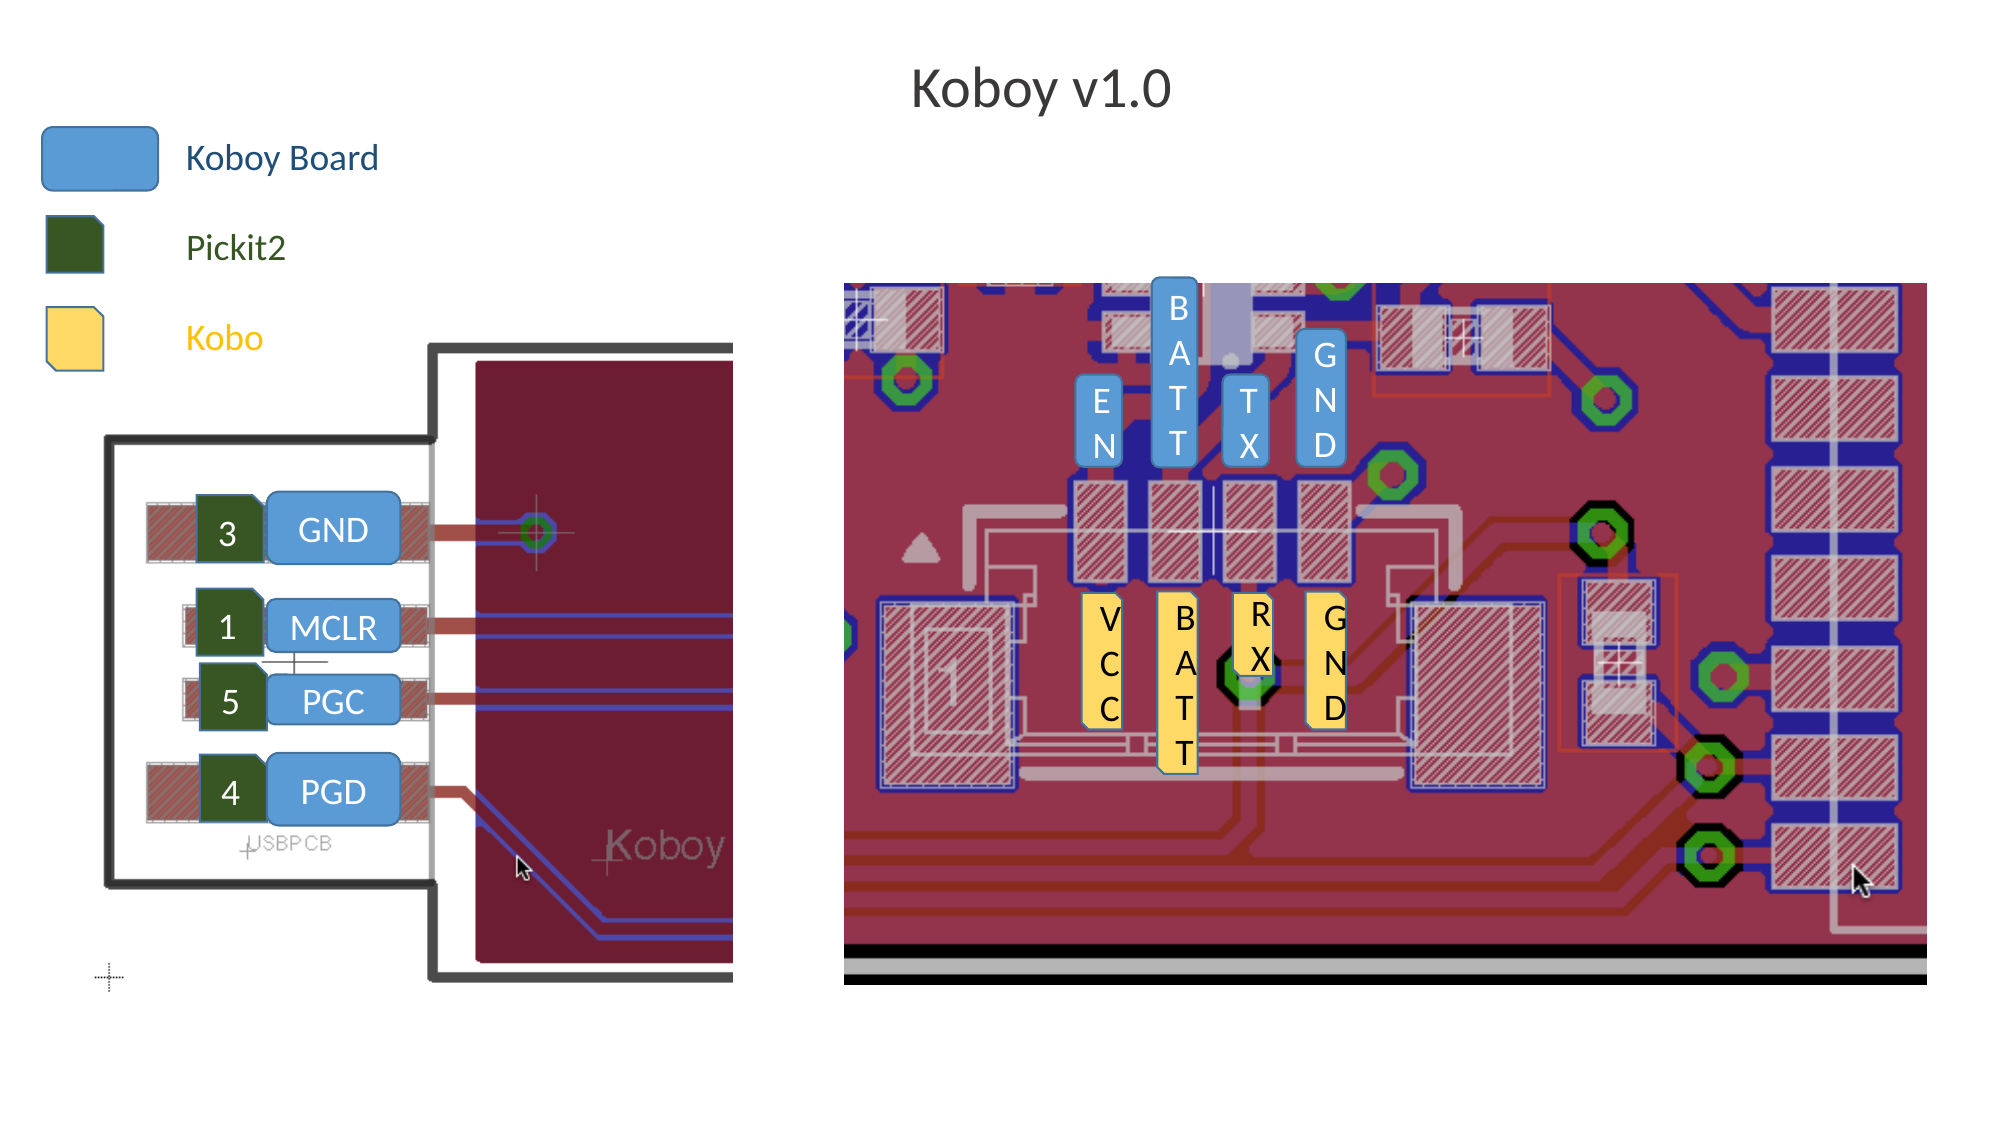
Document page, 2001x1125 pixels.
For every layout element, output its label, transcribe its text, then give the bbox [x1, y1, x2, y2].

text_box [41, 126, 160, 192]
text_box [45, 306, 96, 372]
text_box [45, 215, 105, 274]
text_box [844, 277, 1927, 985]
text_box Koboy Board Pickit2 Kobo [171, 126, 395, 307]
text_box Koboy v1.0 [896, 42, 1188, 127]
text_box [68, 307, 733, 1034]
